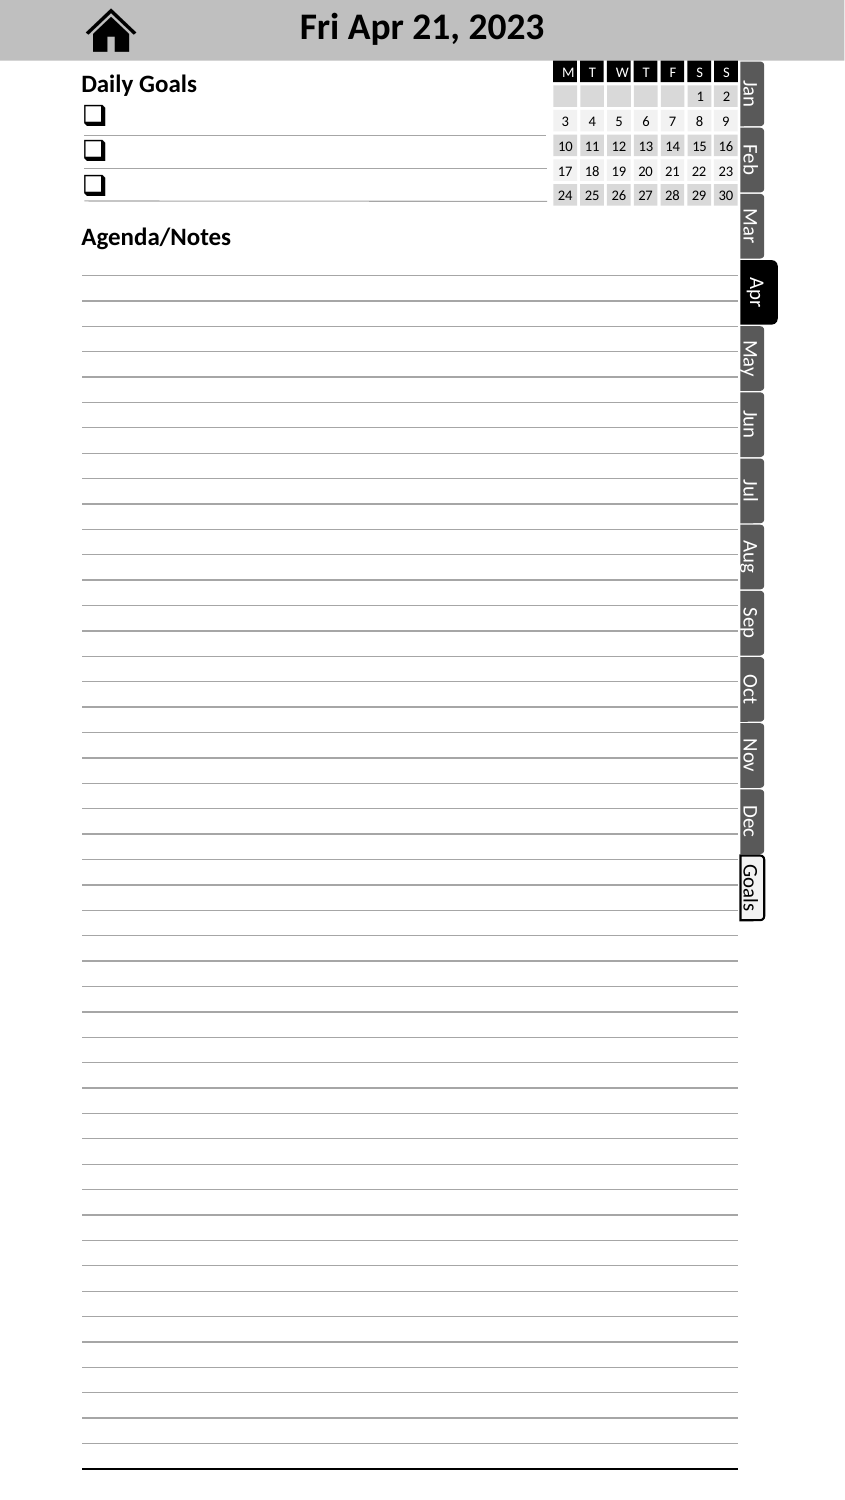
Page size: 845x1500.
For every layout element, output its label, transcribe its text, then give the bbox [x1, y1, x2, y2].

picture [82, 1, 140, 59]
list Fri Apr 21, 2023 [190, 0, 655, 61]
